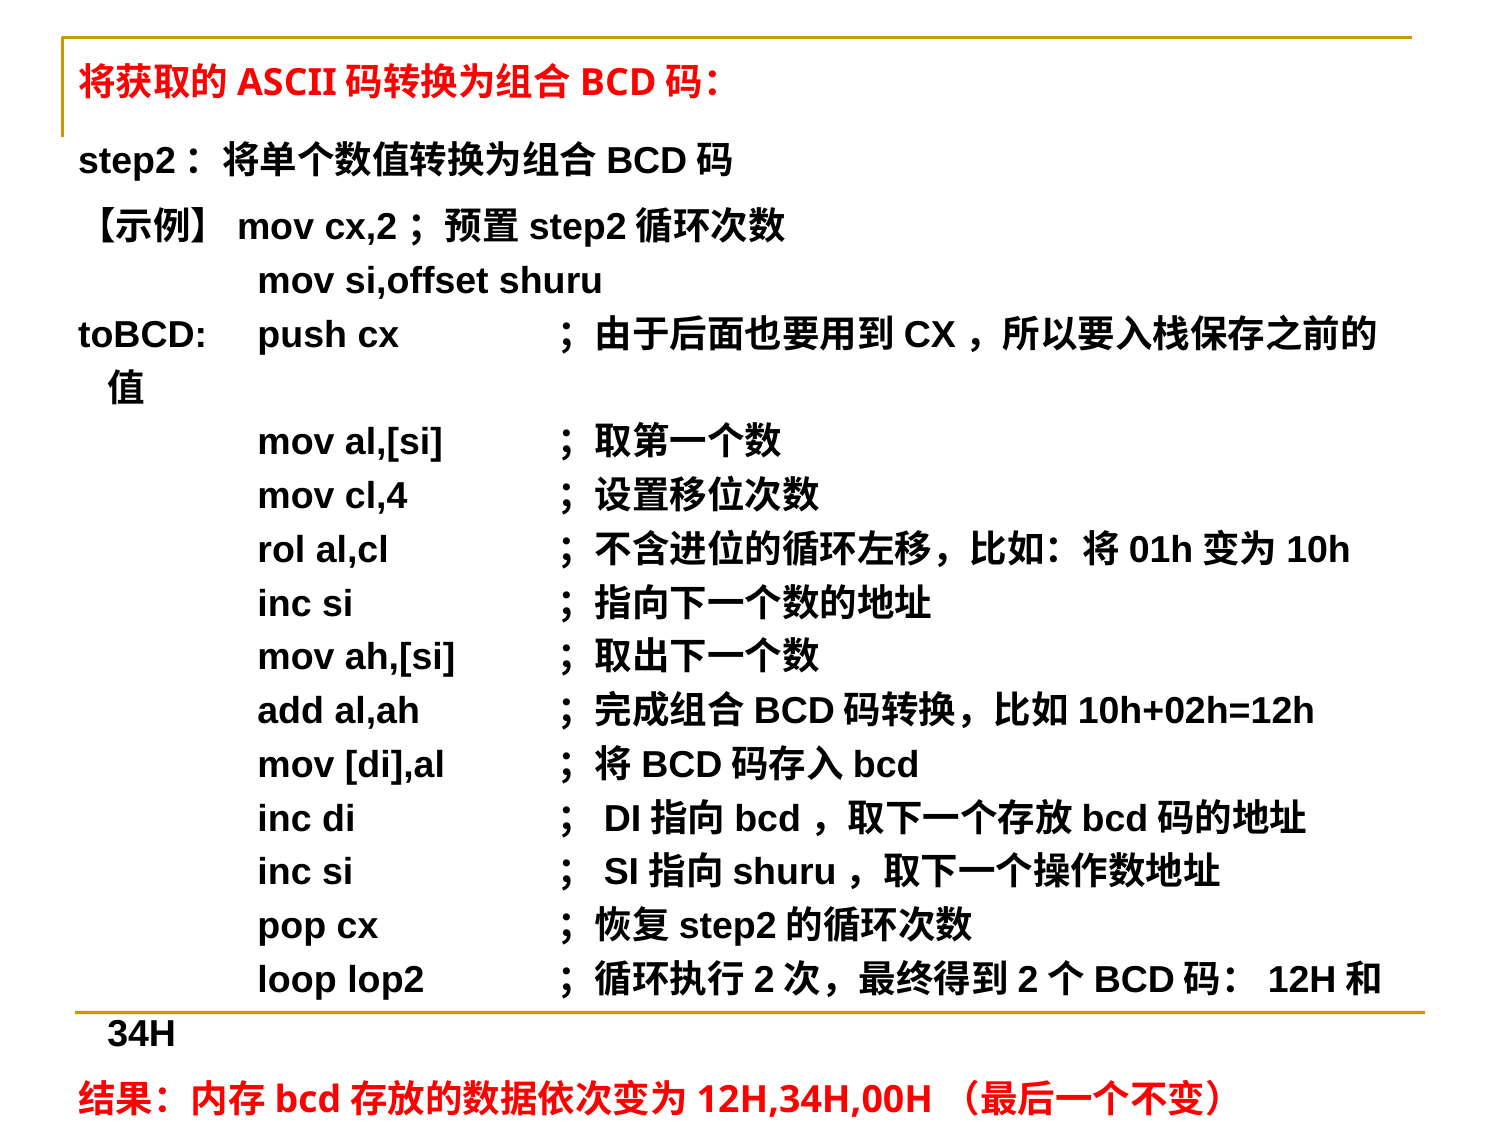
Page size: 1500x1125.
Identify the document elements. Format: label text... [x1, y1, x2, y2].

list 将获取的ASCII码转换为组合BCD码： step2：将单个数值转换为组合BCD码 【示例】mov cx,2 ；预置step2循环次数 mov si,offset shuru toBCD: push cx ；由于后面也要用到CX，所以要入栈保存之前的值 mov al,[si] ；取第一个数 mov cl,4 ；设置移位次数 rol al,cl ；不含进位的循环左移，比如：将01h变为10h inc si ；指向下一个数的地址 mov ah,[si] ；取出下一个数 add al,ah ；完成组合BCD码转换，比如10h+02h=12h mov [di],al ；将BCD码存入bcd inc di ；DI指向bcd，取下一个存放bcd码的地址 inc si ；SI指向shuru，取下一个操作数地址 pop cx ；恢复step2的循环次数 loop lop2 ；循环执行2次，最终得到2个BCD码：12H和34H 结果：内存bcd存放的数据依次变为12H,34H,00H（最后一个不变） [63, 34, 1414, 1007]
